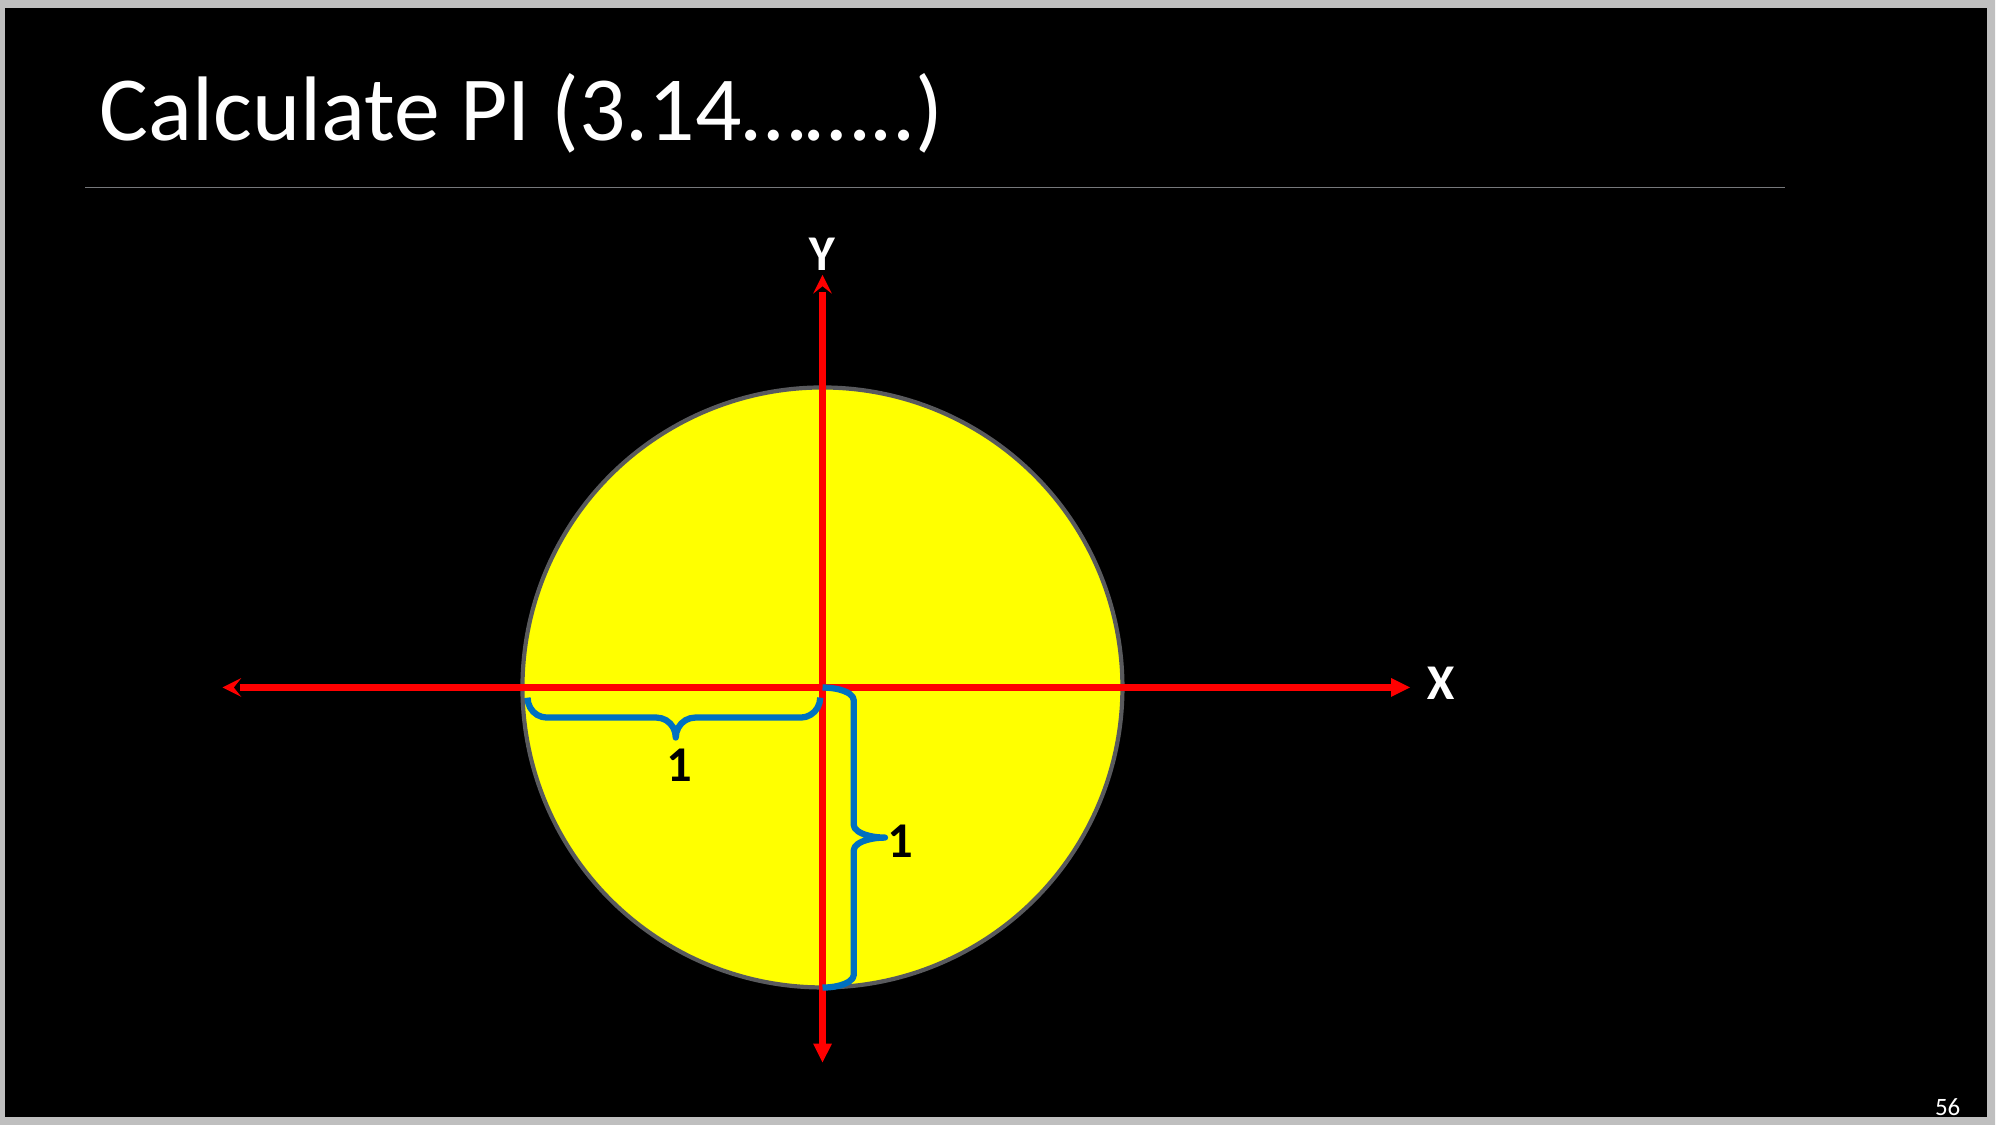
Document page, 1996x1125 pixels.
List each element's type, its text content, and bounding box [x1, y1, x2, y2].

text_box 1 [872, 799, 917, 875]
slide_number 56 [1510, 1074, 1976, 1125]
text_box [526, 697, 818, 724]
text_box [827, 385, 1125, 684]
text_box [827, 696, 872, 989]
text_box 1 [651, 724, 697, 799]
text_box [520, 696, 818, 990]
text_box [520, 385, 818, 684]
text_box Calculate PI (3.14……..) [84, 41, 1971, 153]
text_box Y [794, 213, 839, 288]
text_box [827, 696, 1125, 990]
text_box X [1412, 641, 1457, 717]
